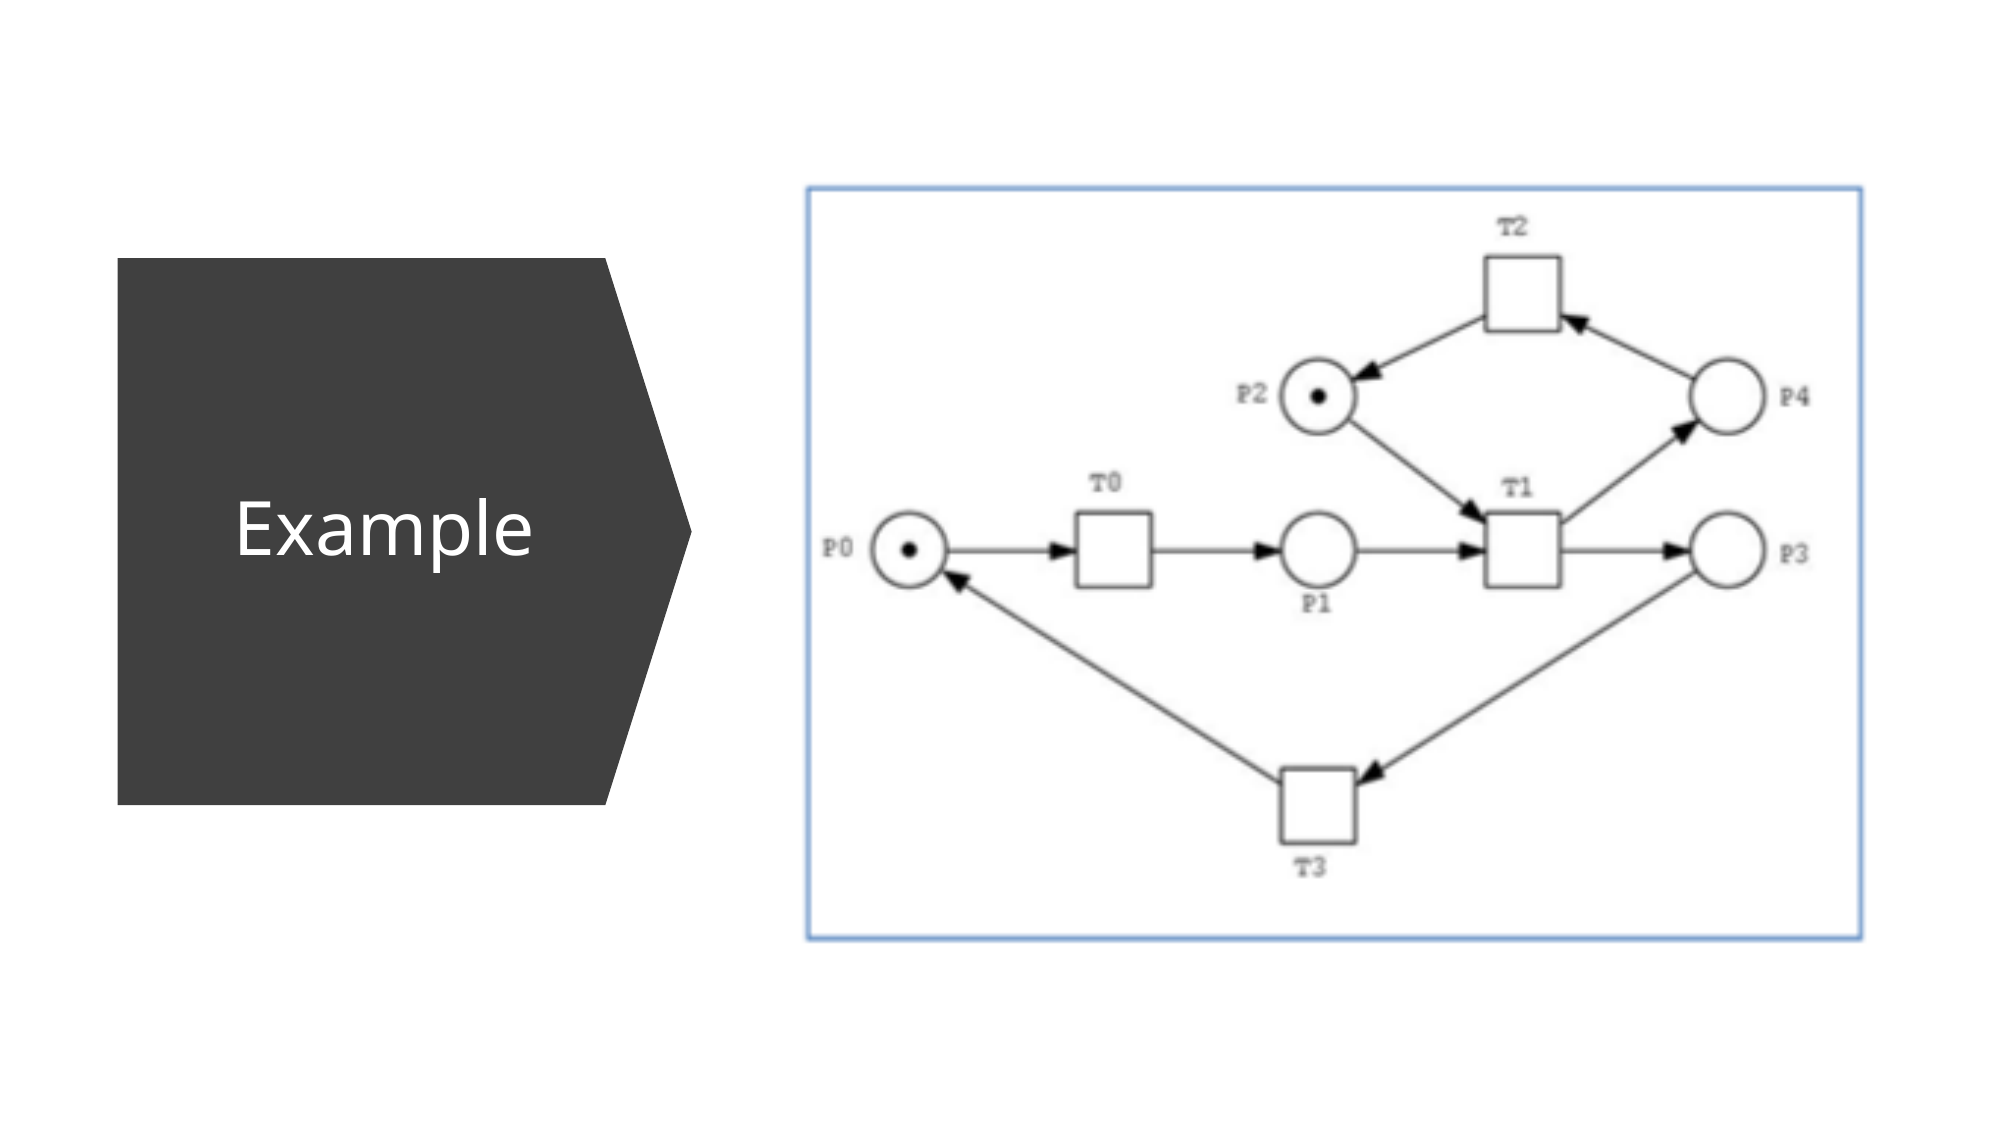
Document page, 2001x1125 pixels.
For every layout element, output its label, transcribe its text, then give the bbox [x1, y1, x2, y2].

text_box [116, 257, 693, 807]
title Example [168, 322, 601, 741]
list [783, 154, 1896, 970]
